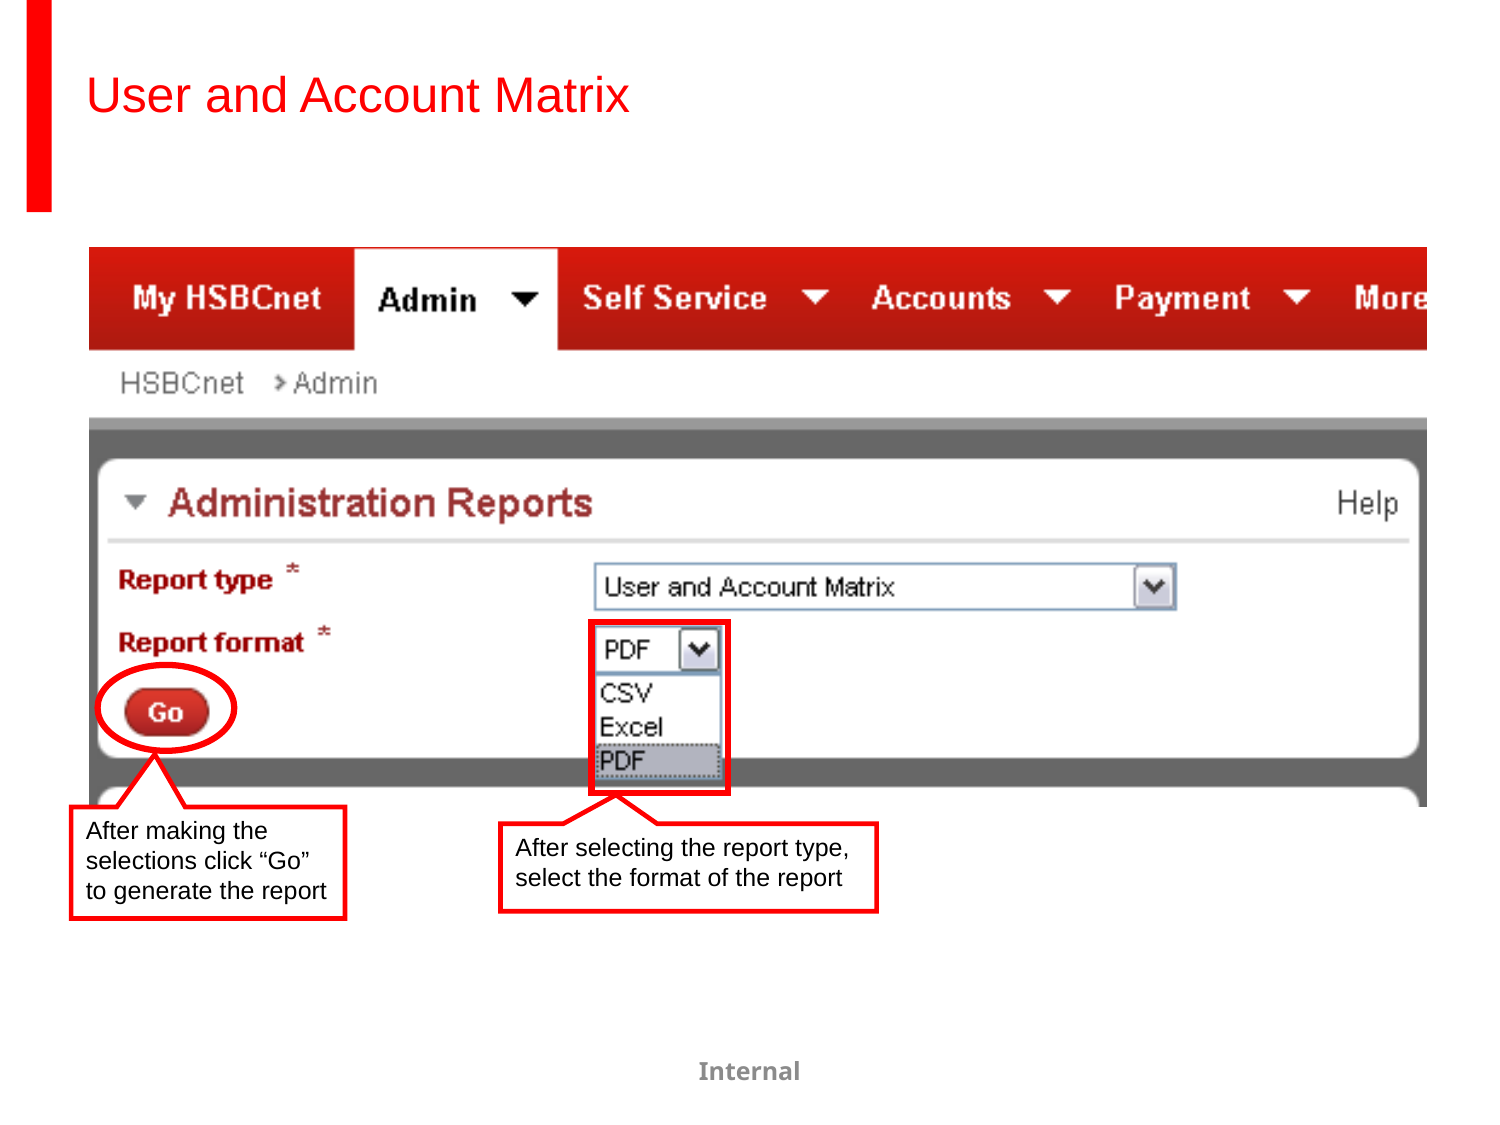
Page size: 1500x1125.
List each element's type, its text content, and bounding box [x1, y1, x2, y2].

footer Internal [512, 1042, 988, 1103]
text_box After making the selections click “Go” to generate the report [71, 807, 345, 919]
text_box After selecting the report type, select the format of the report [500, 816, 877, 912]
title User and Account Matrix [70, 34, 1408, 150]
picture [89, 246, 1427, 808]
